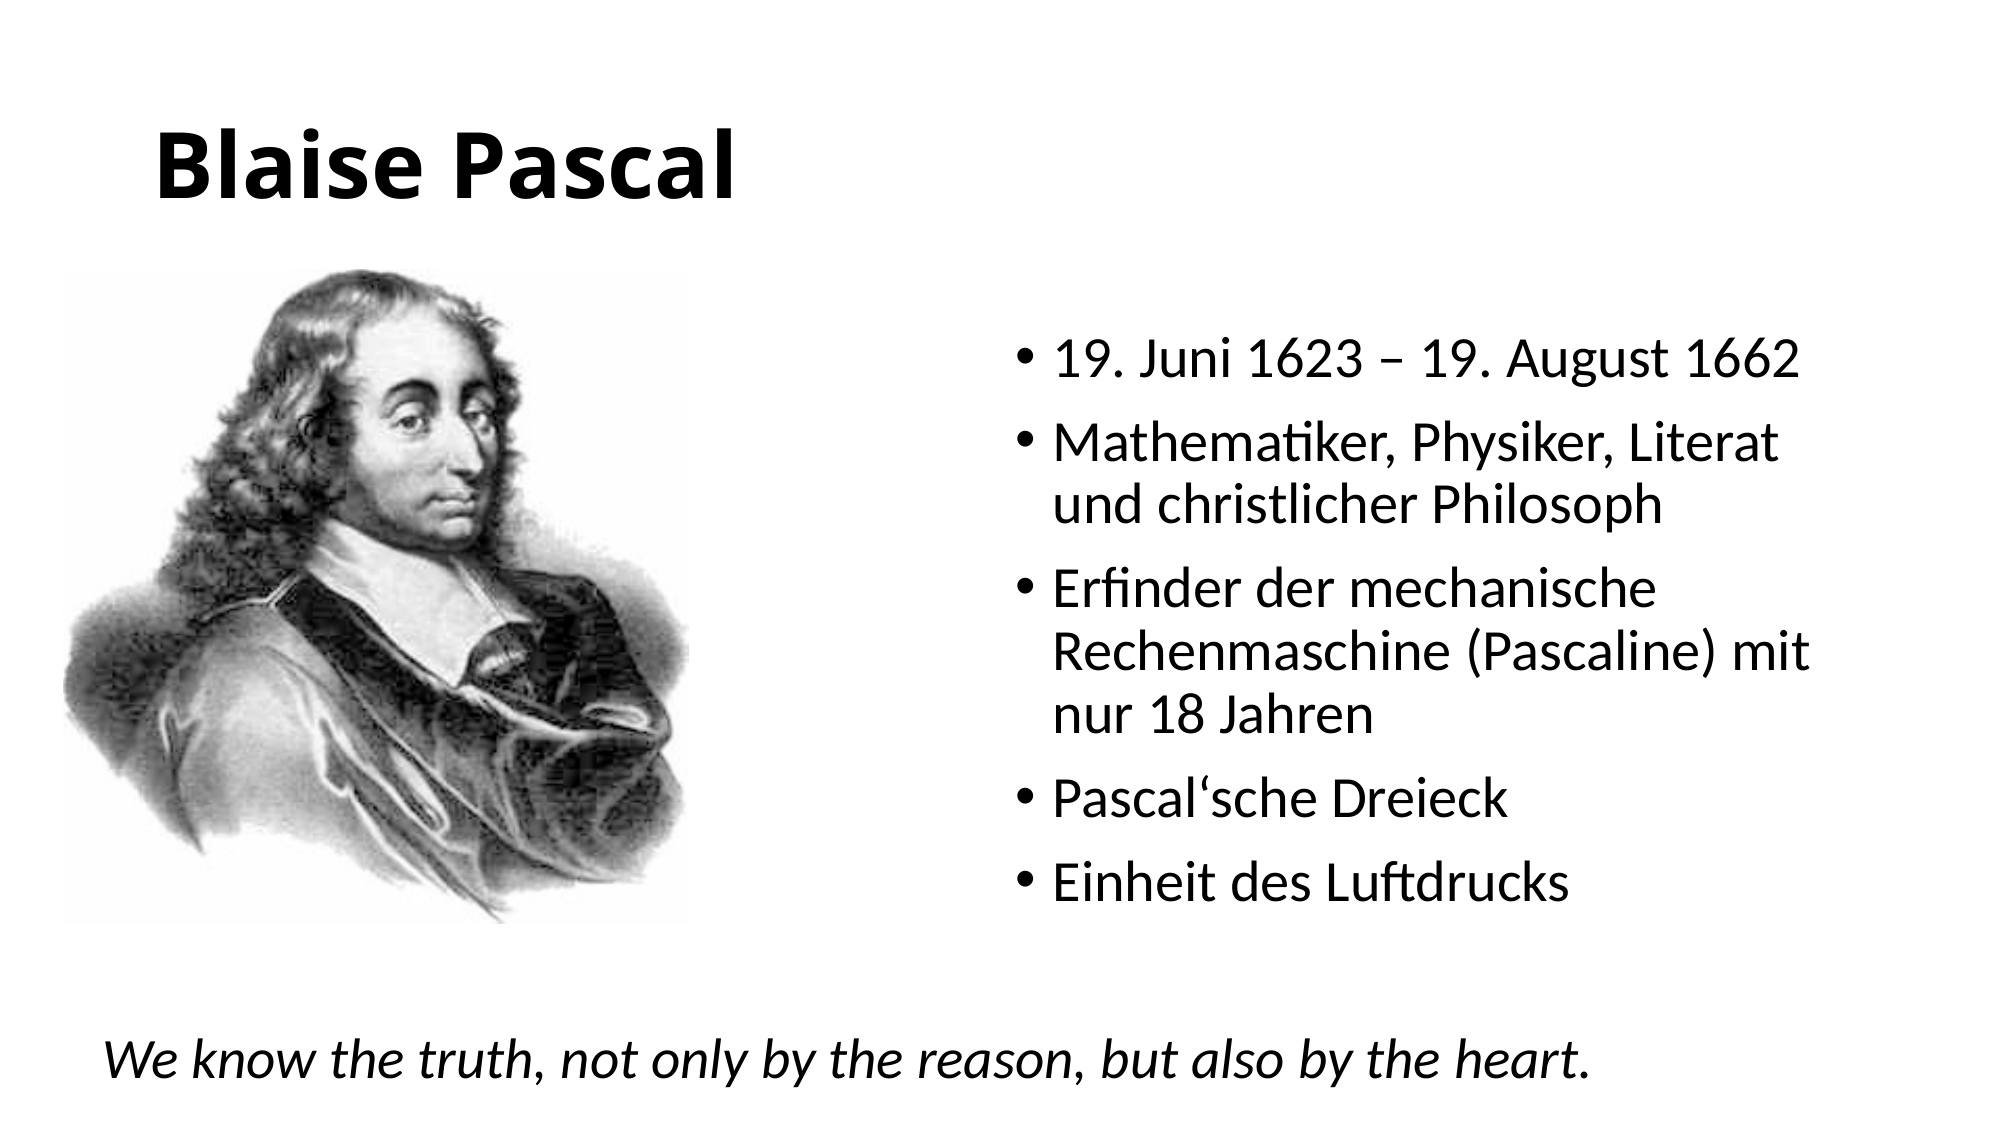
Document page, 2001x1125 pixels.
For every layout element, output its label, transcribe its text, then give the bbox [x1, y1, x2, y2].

title Blaise Pascal [137, 59, 1863, 278]
text_box We know the truth, not only by the reason, but also by the heart. [87, 1021, 1863, 1099]
list 19. Juni 1623 – 19. August 1662 Mathematiker, Physiker, Literat und christlicher Philosoph Erfinder der mechanische Rechenmaschine (Pascaline) mit nur 18 Jahren Pascal‘sche Dreieck Einheit des Luftdrucks [1000, 319, 1847, 924]
picture [63, 269, 689, 924]
